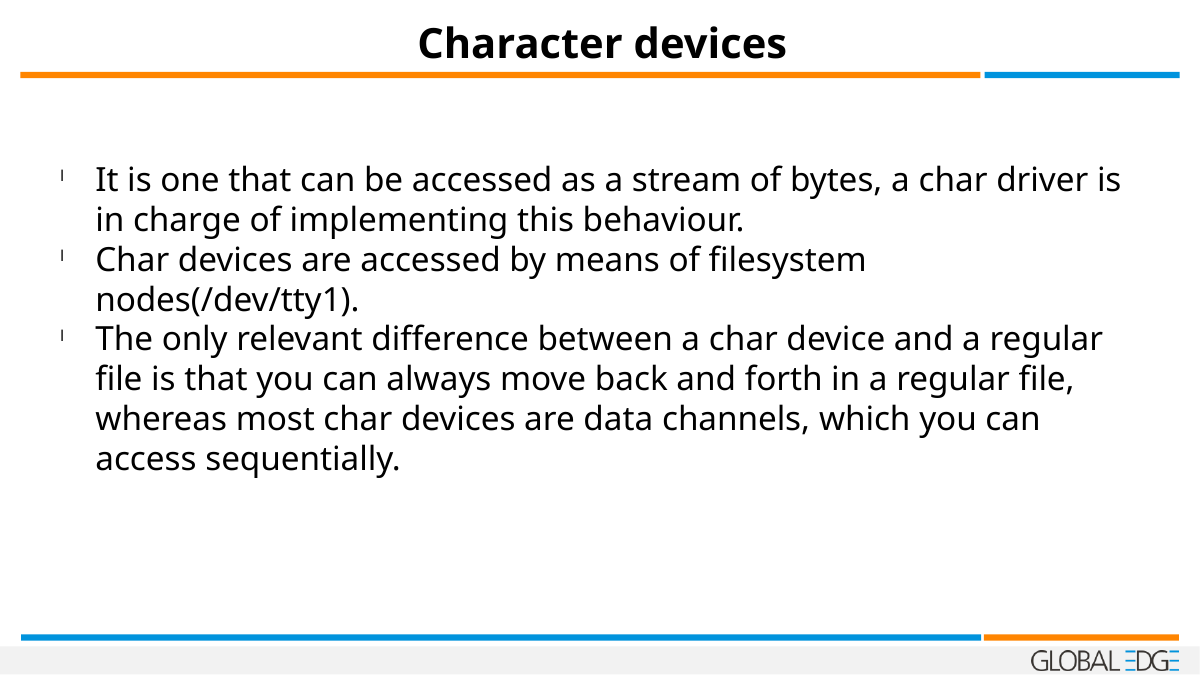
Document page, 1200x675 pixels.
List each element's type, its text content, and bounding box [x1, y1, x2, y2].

text_box Character devices [23, 11, 1181, 73]
text_box It is one that can be accessed as a stream of bytes, a char driver is in charge of implementing this behaviour. Char devices are accessed by means of filesystem nodes(/dev/tty1). The only relevant difference between a char device and a regular file is that you can always move back and forth in a regular file, whereas most char devices are data channels, which you can access sequentially. [59, 157, 1140, 550]
picture [1031, 650, 1179, 671]
